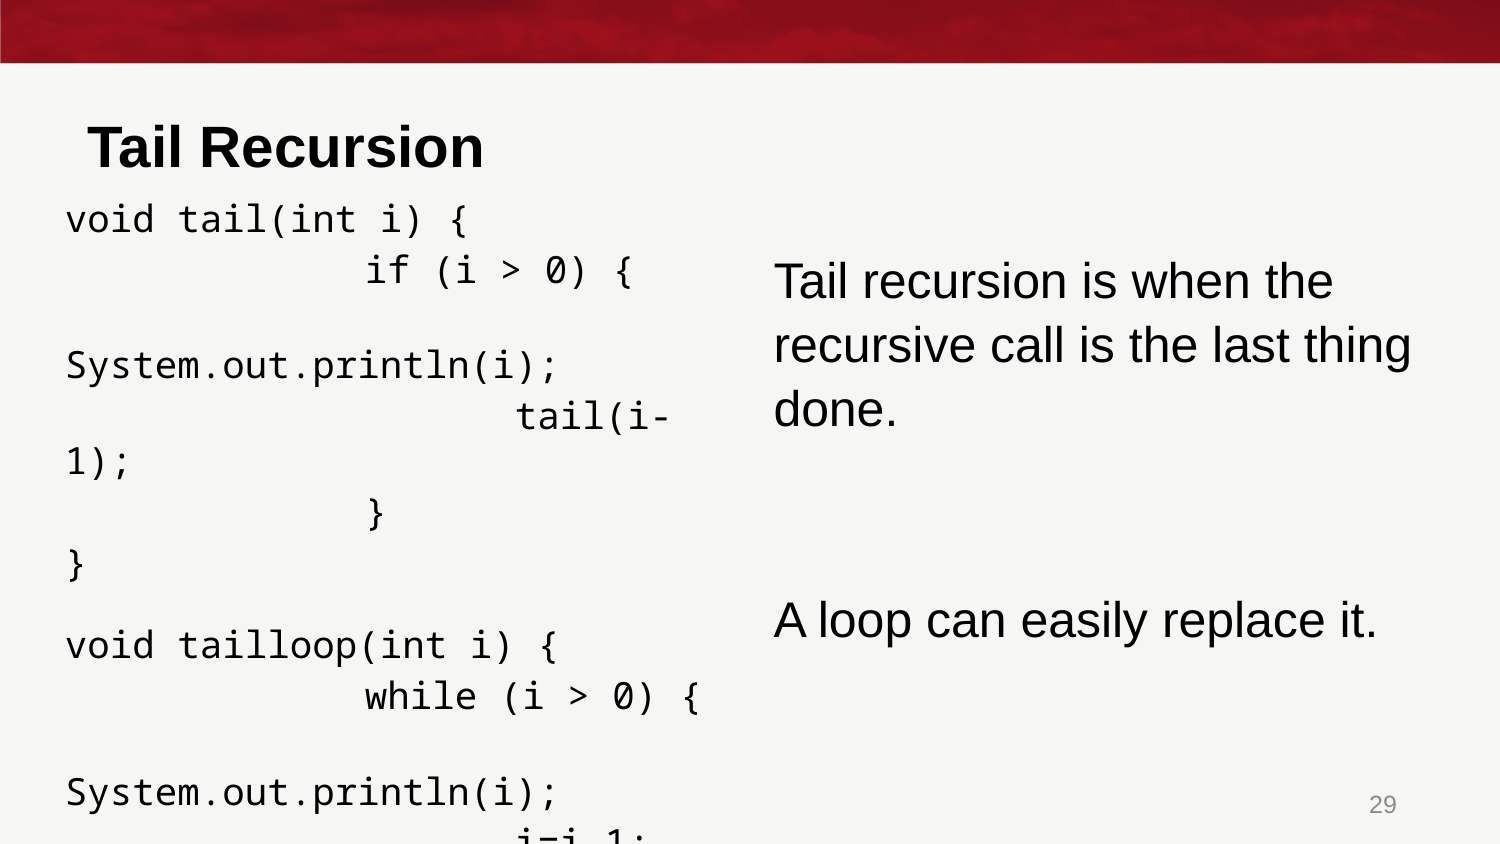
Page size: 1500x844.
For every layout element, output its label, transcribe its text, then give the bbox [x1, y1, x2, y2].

list void tail(int i) { if (i > 0) { System.out.println(i); tail(i-1); } } void tailloop(int i) { while (i > 0) { System.out.println(i); i=i-1; } } [64, 194, 727, 679]
picture [0, 0, 1500, 844]
list Tail recursion is when the recursive call is the last thing done. A loop can easily replace it. [773, 244, 1447, 765]
title Tail Recursion [87, 108, 1412, 184]
